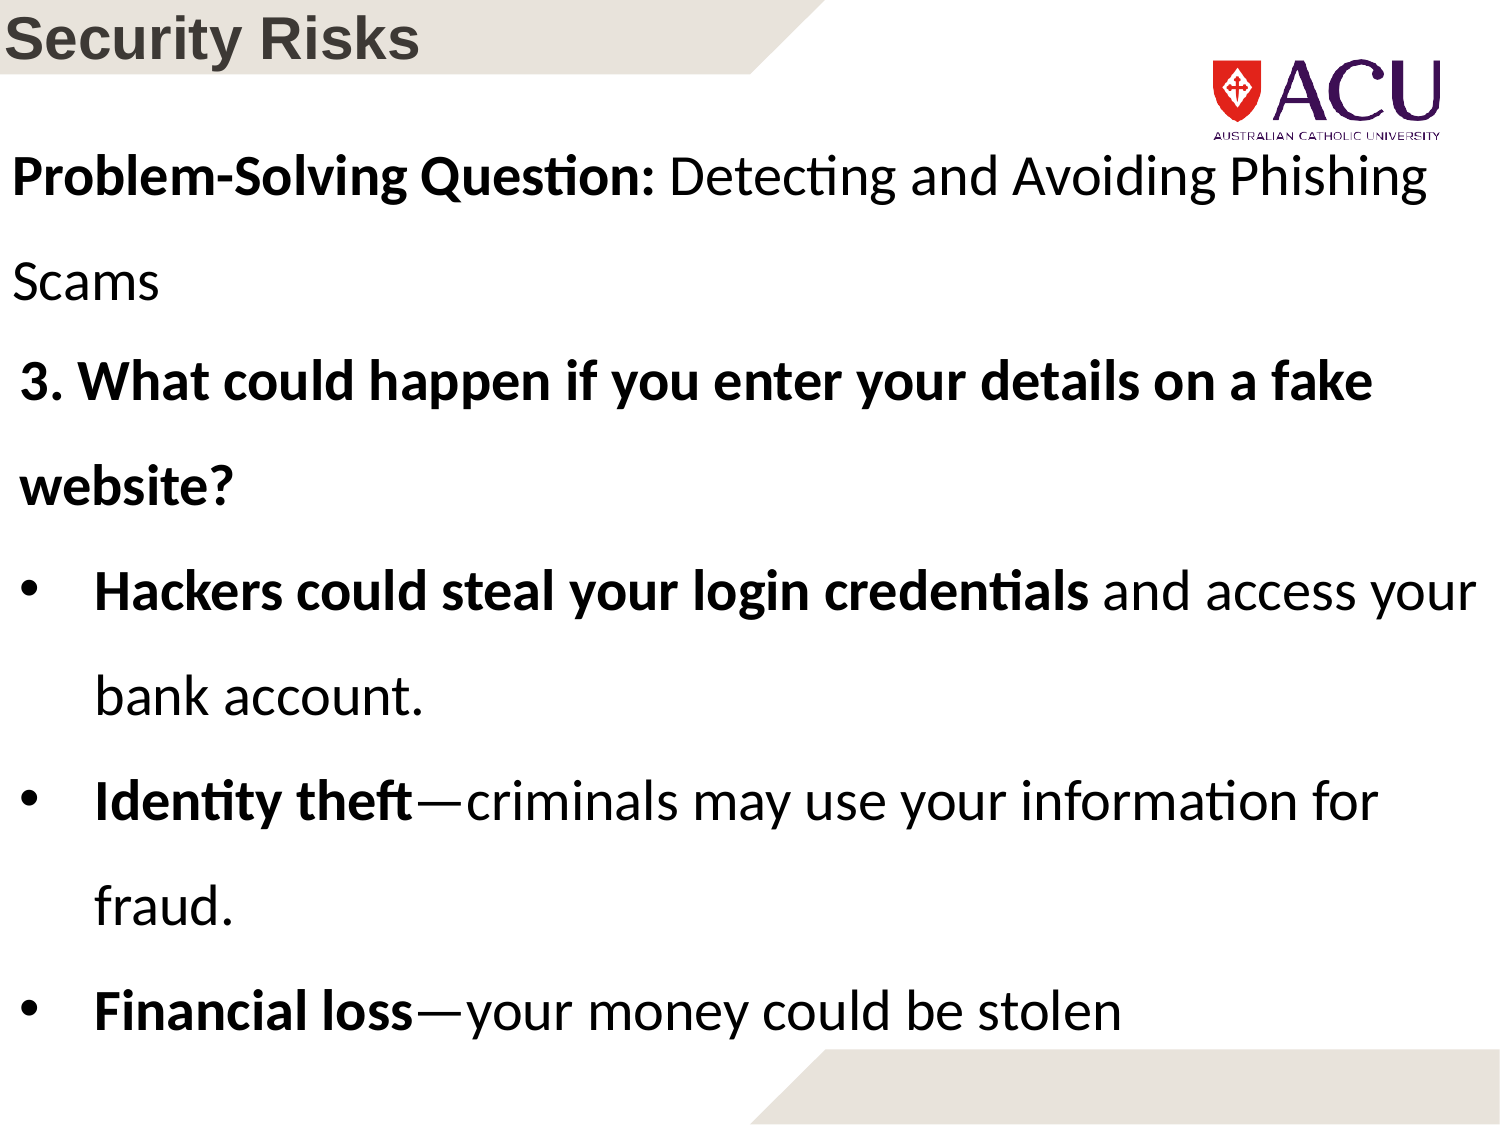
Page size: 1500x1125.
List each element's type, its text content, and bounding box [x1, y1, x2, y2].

title Security Risks [2, 0, 1498, 187]
text_box Problem-Solving Question: Detecting and Avoiding Phishing Scams [0, 94, 1496, 320]
text_box 3. What could happen if you enter your details on a fake website? Hackers could steal your login credentials and access your bank account. Identity theft—criminals may use your information for fraud. Financial loss—your money could be stolen [4, 299, 1500, 1050]
